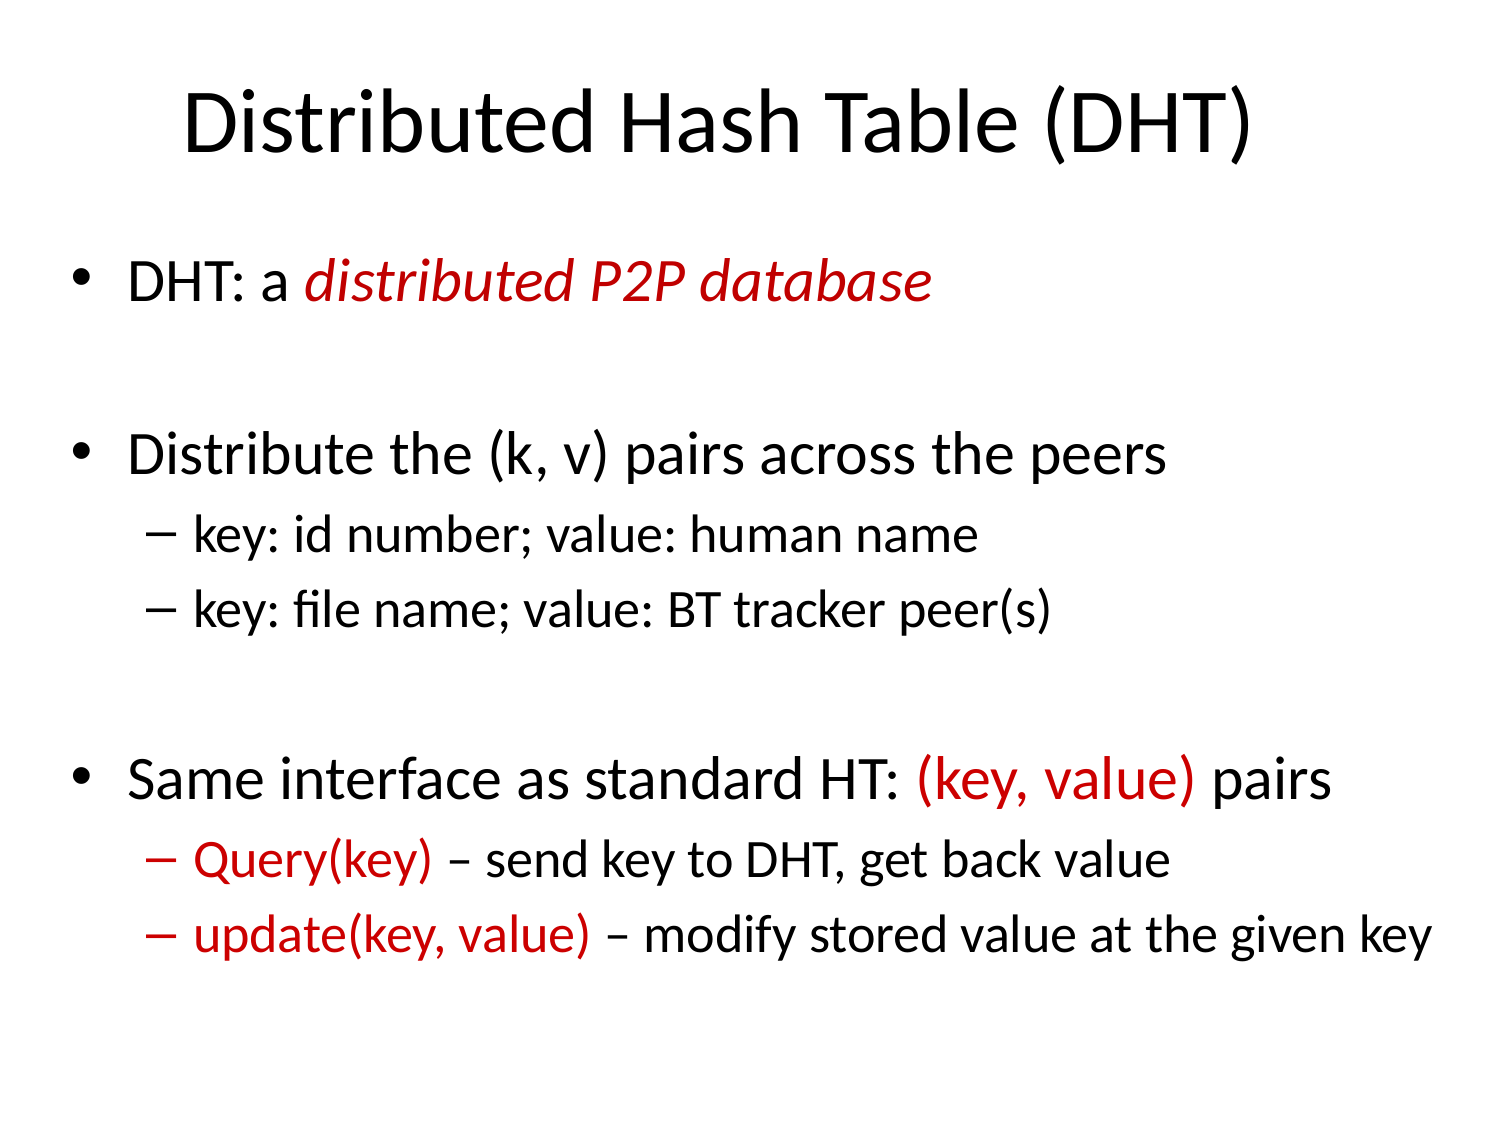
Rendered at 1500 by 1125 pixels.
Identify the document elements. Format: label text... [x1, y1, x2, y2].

title Distributed Hash Table (DHT) [82, 21, 1357, 210]
list DHT: a distributed P2P database Distribute the (k, v) pairs across the peers key: id number; value: human name key: file name; value: BT tracker peer(s) Same interface as standard HT: (key, value) pairs Query(key) – send key to DHT, get back value update(key, value) – modify stored value at the given key [55, 231, 1468, 994]
